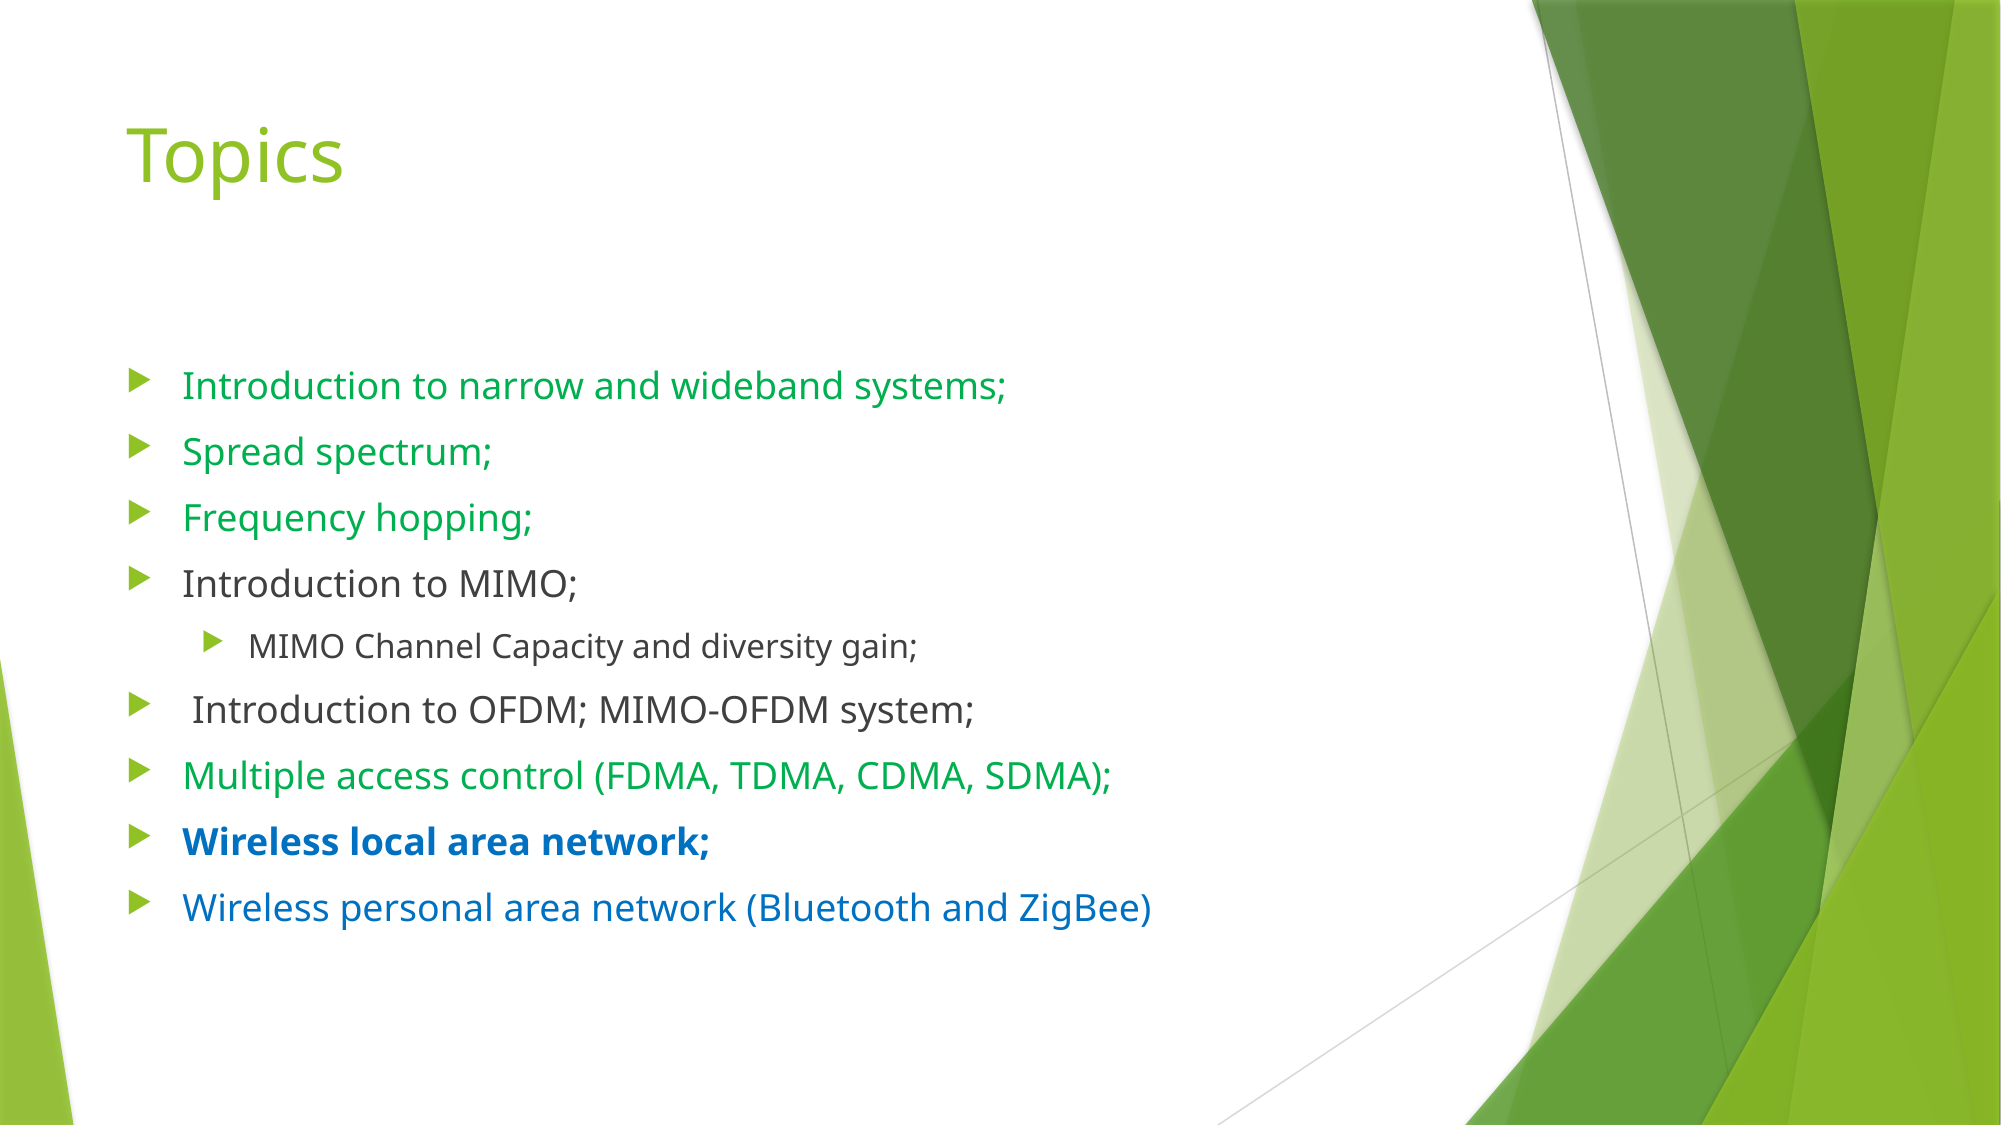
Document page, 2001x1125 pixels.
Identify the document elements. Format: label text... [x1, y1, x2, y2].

list Introduction to narrow and wideband systems; Spread spectrum; Frequency hopping; Introduction to MIMO; MIMO Channel Capacity and diversity gain; Introduction to OFDM; MIMO-OFDM system; Multiple access control (FDMA, TDMA, CDMA, SDMA); Wireless local area network; Wireless personal area network (Bluetooth and ZigBee) [111, 354, 1522, 992]
title Topics [111, 99, 1522, 317]
